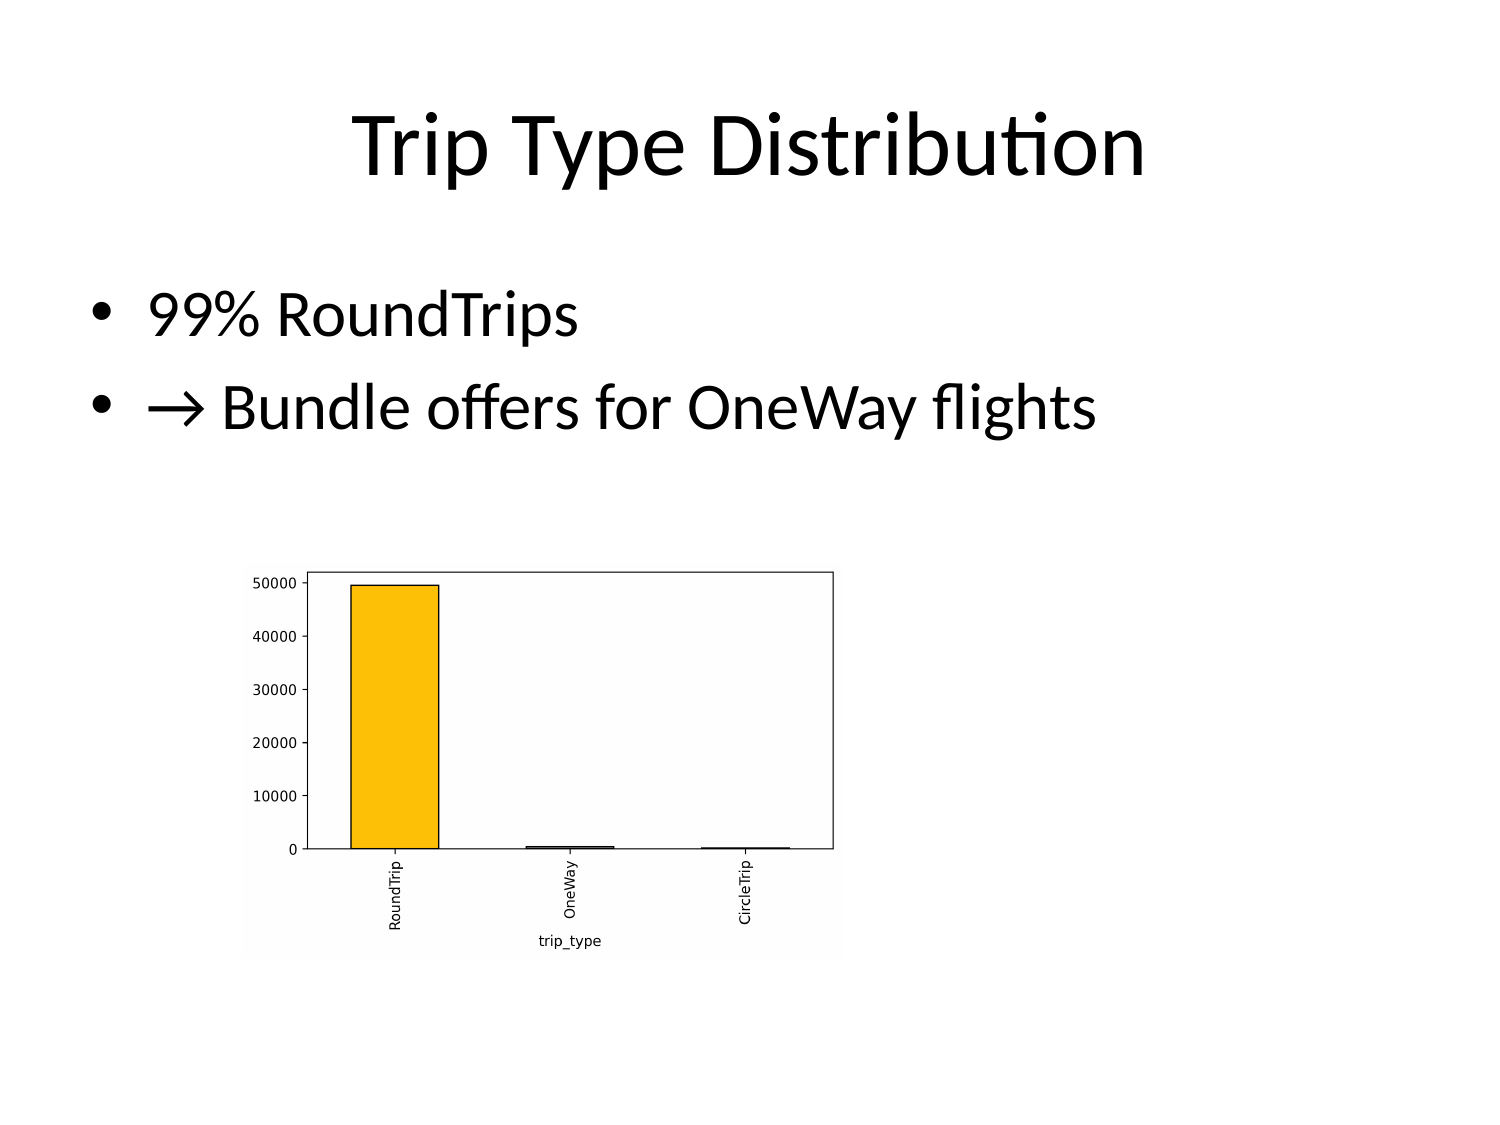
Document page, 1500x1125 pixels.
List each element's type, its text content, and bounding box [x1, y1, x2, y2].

picture [241, 562, 843, 959]
title Trip Type Distribution [75, 45, 1425, 233]
list 99% RoundTrips → Bundle offers for OneWay flights [75, 262, 1425, 1005]
